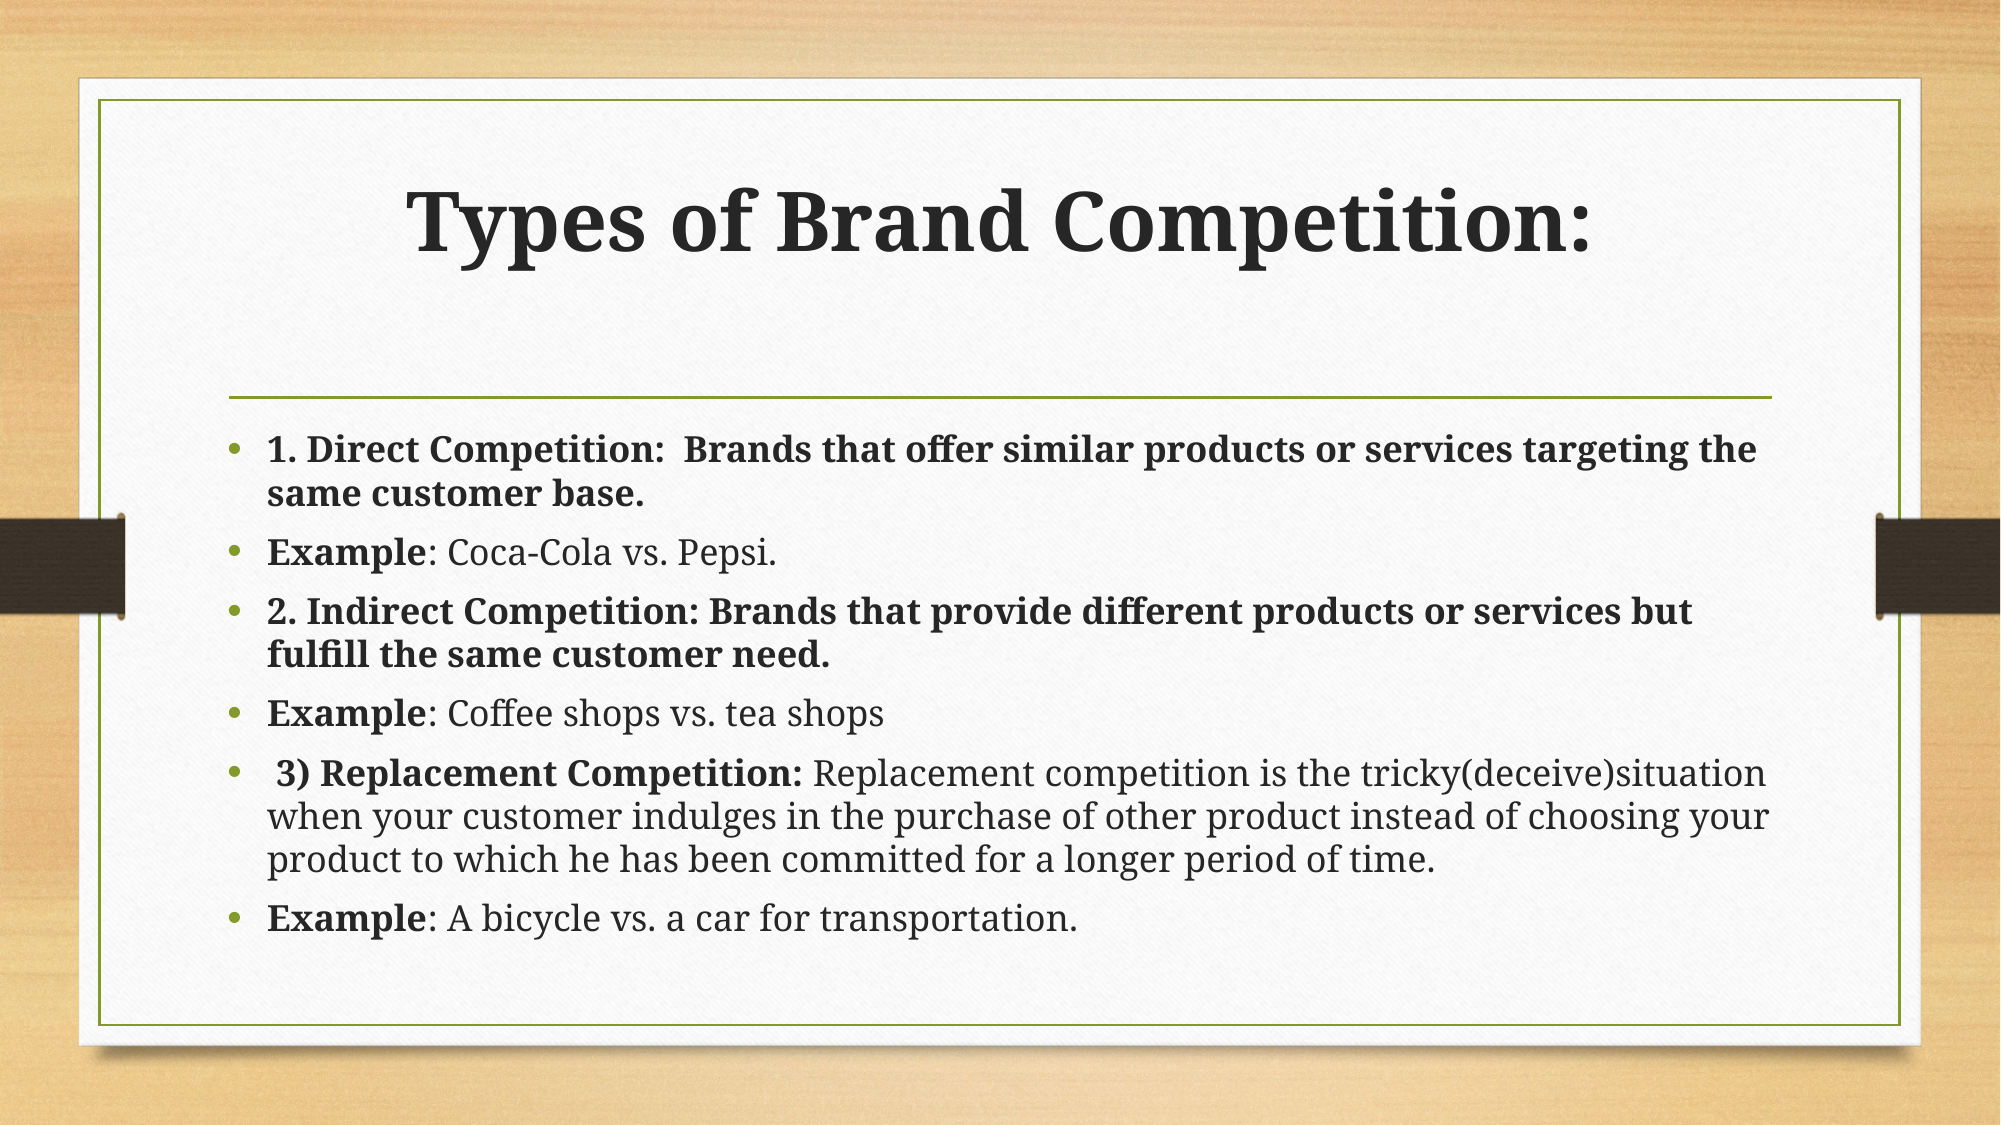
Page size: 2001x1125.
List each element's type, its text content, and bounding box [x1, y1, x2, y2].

picture [0, 0, 2001, 1125]
list 1. Direct Competition: Brands that offer similar products or services targeting the same customer base. Example: Coca-Cola vs. Pepsi. 2. Indirect Competition: Brands that provide different products or services but fulfill the same customer need. Example: Coffee shops vs. tea shops 3) Replacement Competition: Replacement competition is the tricky(deceive)situation when your customer indulges in the purchase of other product instead of choosing your product to which he has been committed for a longer period of time. Example: A bicycle vs. a car for transportation. [212, 419, 1788, 964]
title Types of Brand Competition: [212, 161, 1788, 375]
